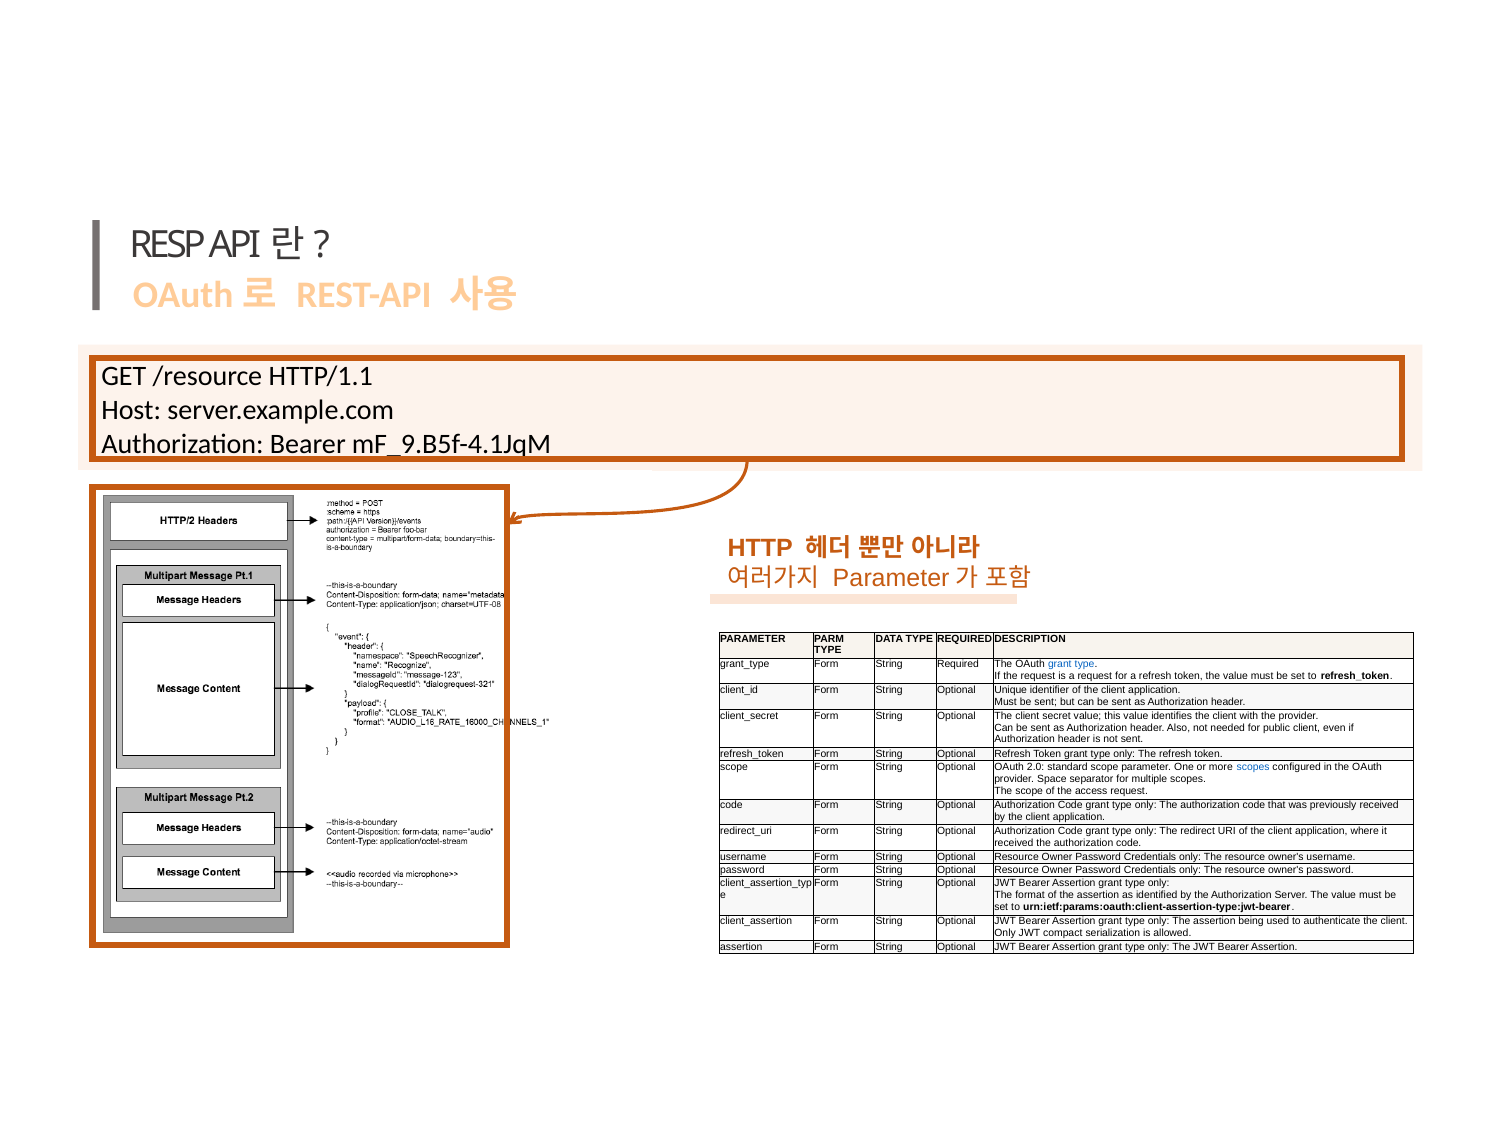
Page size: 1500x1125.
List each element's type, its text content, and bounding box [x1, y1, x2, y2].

table_cell Form [814, 877, 874, 915]
table_cell JWT Bearer Assertion grant type only: The assertion being used to authenticate the client. Only JWT compact serialization is allowed. [994, 916, 1413, 940]
table_cell Optional [937, 748, 993, 760]
table_header REQUIRED [937, 633, 993, 658]
table_cell client_id [720, 684, 813, 709]
table_cell redirect_uri [720, 825, 813, 850]
table_cell Form [814, 864, 874, 876]
table_cell The OAuth grant type. If the request is a request for a refresh token, the value must be set to refresh_token. [994, 659, 1413, 683]
table_cell Optional [937, 710, 993, 747]
table_cell client_assertion [720, 916, 813, 940]
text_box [594, 371, 661, 612]
table_cell String [875, 825, 936, 850]
table_cell Form [814, 710, 874, 747]
table_cell Resource Owner Password Credentials only: The resource owner's username. [994, 851, 1413, 863]
text_box [77, 344, 1423, 472]
table_cell Form [814, 800, 874, 824]
table_cell JWT Bearer Assertion grant type only: The JWT Bearer Assertion. [994, 941, 1413, 953]
text_box [91, 357, 1403, 460]
table_cell Form [814, 761, 874, 799]
table_cell refresh_token [720, 748, 813, 760]
table_cell grant_type [720, 659, 813, 683]
table_cell Form [814, 684, 874, 709]
text_box HTTP 헤더 뿐만 아니라 여러가지 Parameter가 포함 [713, 524, 1047, 600]
table_cell Form [814, 825, 874, 850]
text_box OAuth로 REST-API 사용 [118, 262, 582, 323]
table_cell String [875, 877, 936, 915]
table_header DESCRIPTION [994, 633, 1413, 658]
table_header DATA TYPE [875, 633, 936, 658]
table_cell String [875, 710, 936, 747]
table_cell client_secret [720, 710, 813, 747]
table_cell String [875, 864, 936, 876]
table_cell client_assertion_type [720, 877, 813, 915]
table_cell Form [814, 941, 874, 953]
table_cell String [875, 684, 936, 709]
table_cell Optional [937, 684, 993, 709]
table_cell code [720, 800, 813, 824]
table_cell Authorization Code grant type only: The redirect URI of the client application, where it received the authorization code. [994, 825, 1413, 850]
table_cell Authorization Code grant type only: The authorization code that was previously received by the client application. [994, 800, 1413, 824]
table_cell String [875, 761, 936, 799]
table_cell Optional [937, 761, 993, 799]
table_cell String [875, 851, 936, 863]
table_cell Optional [937, 877, 993, 915]
table_cell Optional [937, 825, 993, 850]
table_cell Unique identifier of the client application. Must be sent; but can be sent as Authorization header. [994, 684, 1413, 709]
table_cell Optional [937, 916, 993, 940]
table_cell Required [937, 659, 993, 683]
table_cell Form [814, 659, 874, 683]
table_header pARAMETER [720, 633, 813, 658]
table_cell Form [814, 916, 874, 940]
table_cell JWT Bearer Assertion grant type only: The format of the assertion as identified by the Authorization Server. The value must be set to urn:ietf:params:oauth:client-assertion-type:jwt-bearer. [994, 877, 1413, 915]
table_cell OAuth 2.0: standard scope parameter. One or more scopes configured in the OAuth provider. Space separator for multiple scopes. The scope of the access request. [994, 761, 1413, 799]
table_cell Optional [937, 864, 993, 876]
text_box [91, 219, 101, 311]
table_header PARM TYPE [814, 633, 874, 658]
table_cell password [720, 864, 813, 876]
text_box GET /resource HTTP/1.1 Host: server.example.com Authorization: Bearer mF_9.B5f-4.1JqM [86, 350, 1441, 467]
table_cell assertion [720, 941, 813, 953]
table_cell Form [814, 851, 874, 863]
table_cell String [875, 659, 936, 683]
table_cell Optional [937, 851, 993, 863]
table_cell Refresh Token grant type only: The refresh token. [994, 748, 1413, 760]
table_cell String [875, 916, 936, 940]
table_cell Form [814, 748, 874, 760]
picture [78, 470, 652, 945]
table_cell String [875, 941, 936, 953]
table_cell The client secret value; this value identifies the client with the provider. Can be sent as Authorization header. Also, not needed for public client, even if Authorization header is not sent. [994, 710, 1413, 747]
text_box RESP API란? [118, 200, 454, 262]
table_cell String [875, 800, 936, 824]
table_cell String [875, 748, 936, 760]
table_cell Optional [937, 941, 993, 953]
table_cell scope [720, 761, 813, 799]
table_cell Resource Owner Password Credentials only: The resource owner's password. [994, 864, 1413, 876]
table_cell username [720, 851, 813, 863]
table_cell Optional [937, 800, 993, 824]
